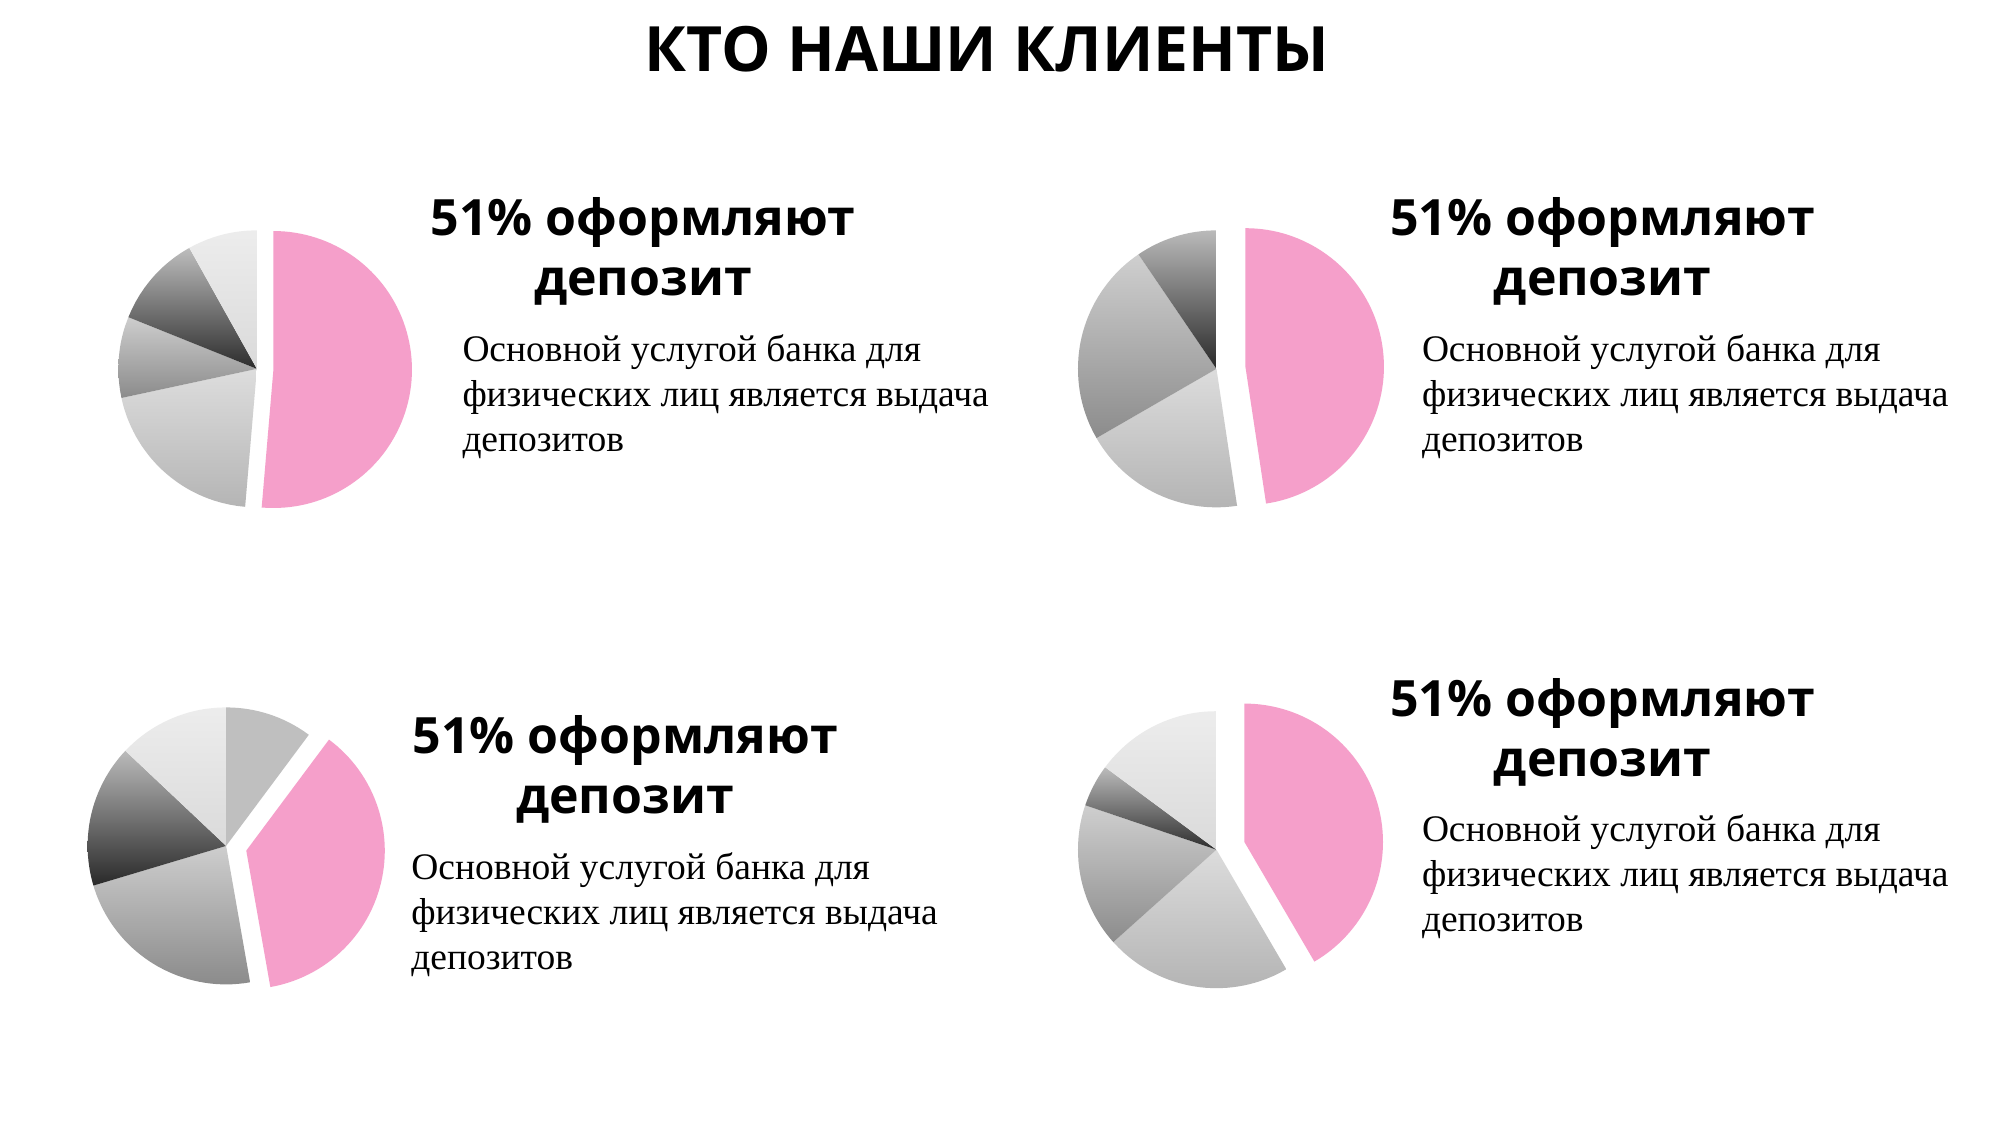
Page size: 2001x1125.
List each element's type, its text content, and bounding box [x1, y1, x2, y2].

text_box Основной услугой банка для физических лиц является выдача депозитов [454, 315, 1000, 467]
chart [51, 657, 402, 1040]
chart [1041, 660, 1392, 1044]
chart [1041, 179, 1392, 563]
text_box Основной услугой банка для физических лиц является выдача депозитов [1413, 796, 1960, 948]
text_box Основной услугой банка для физических лиц является выдача депозитов [1413, 315, 1960, 467]
text_box 51% оформляют депозит [402, 695, 898, 832]
text_box Основной услугой банка для физических лиц является выдача депозитов [403, 833, 949, 985]
text_box 51% оформляют депозит [1329, 177, 1876, 314]
text_box КТО НАШИ КЛИЕНТЫ [431, 0, 1544, 92]
chart [82, 179, 432, 563]
text_box 51% оформляют депозит [1329, 658, 1876, 795]
text_box 51% оформляют депозит [370, 177, 916, 314]
